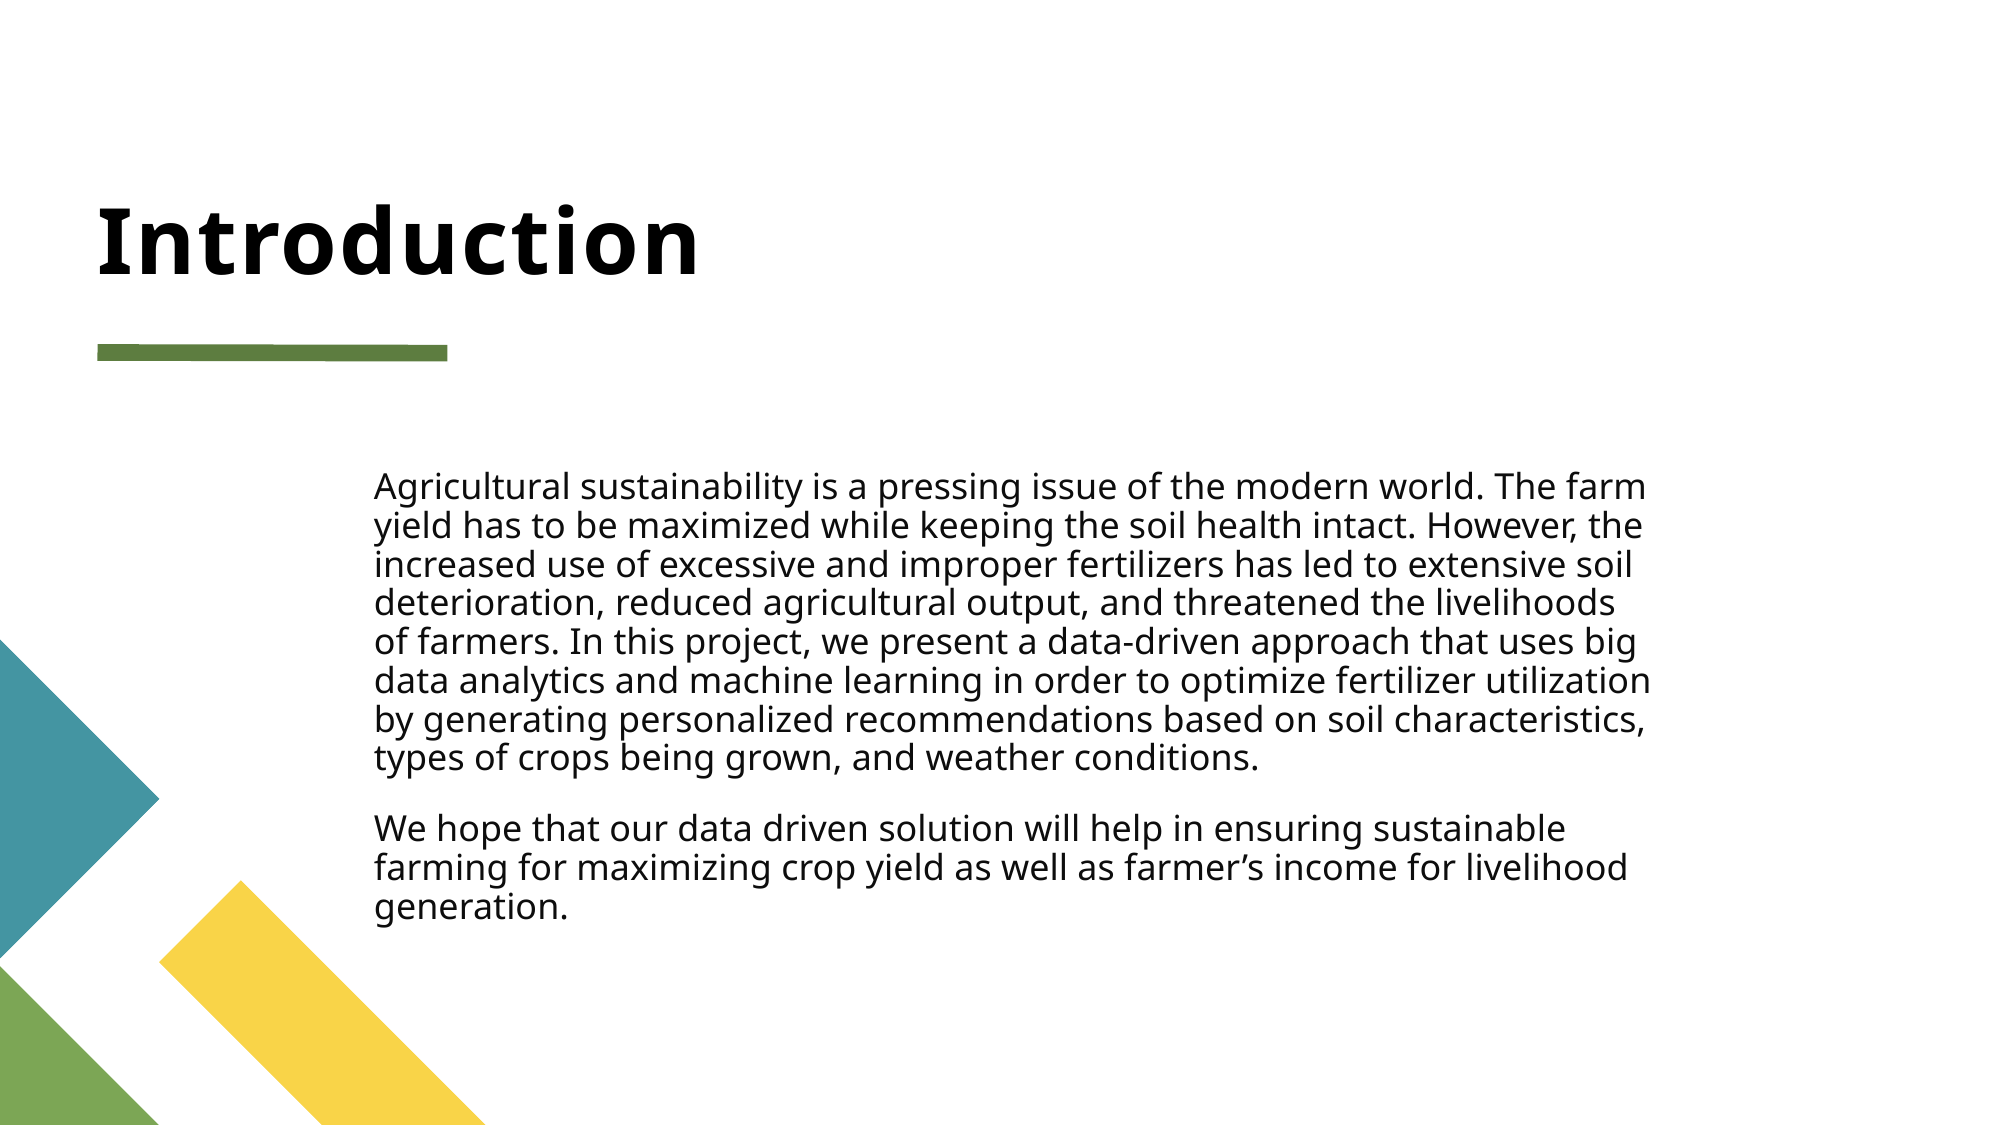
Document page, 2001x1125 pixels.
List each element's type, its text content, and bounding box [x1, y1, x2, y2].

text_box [0, 639, 486, 1125]
title Introduction [97, 16, 1882, 293]
list Agricultural sustainability is a pressing issue of the modern world. The farm yield has to be maximized while keeping the soil health intact. However, the increased use of excessive and improper fertilizers has led to extensive soil deterioration, reduced agricultural output, and threatened the livelihoods of farmers. In this project, we present a data-driven approach that uses big data analytics and machine learning in order to optimize fertilizer utilization by generating personalized recommendations based on soil characteristics, types of crops being grown, and weather conditions. We hope that our data driven solution will help in ensuring sustainable farming for maximizing crop yield as well as farmer’s income for livelihood generation. [373, 431, 1656, 959]
